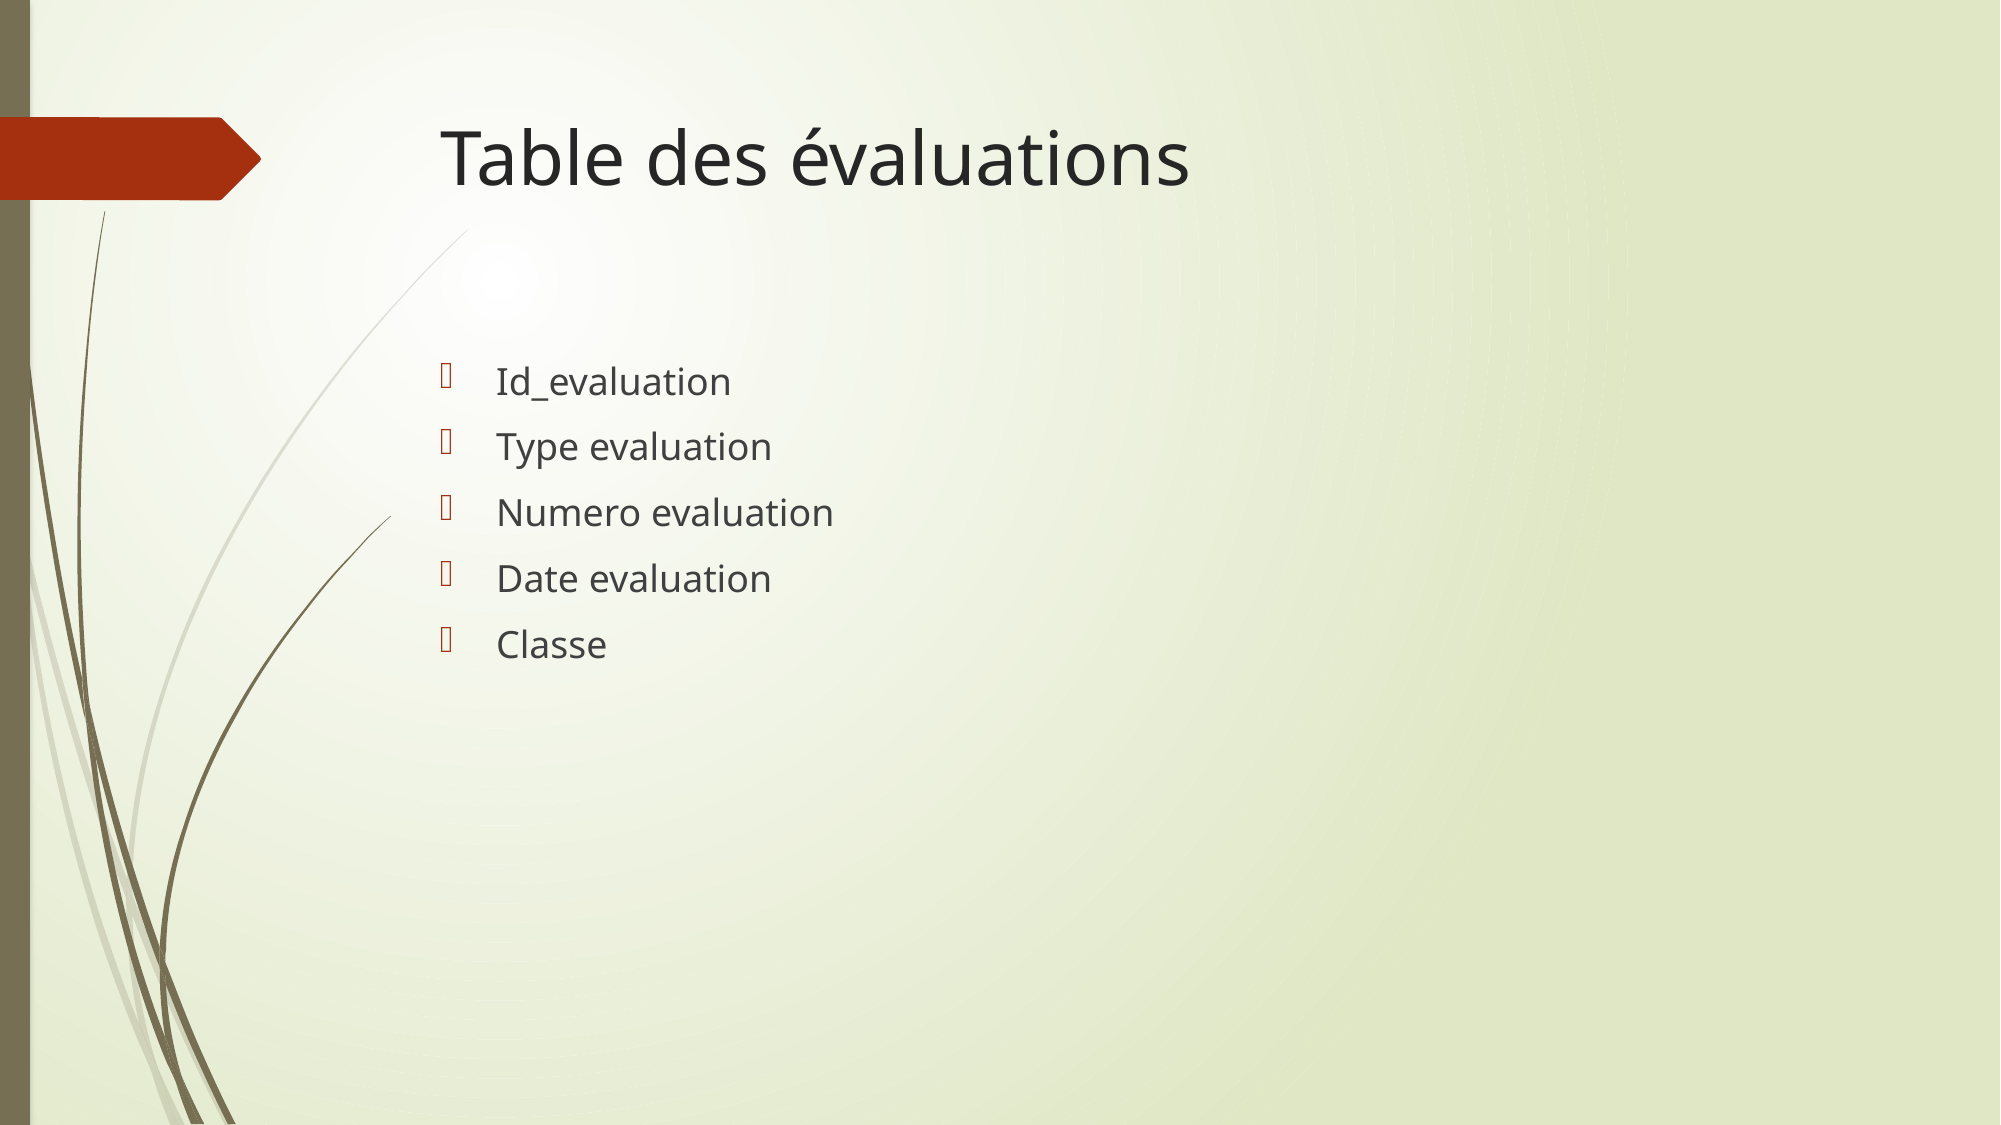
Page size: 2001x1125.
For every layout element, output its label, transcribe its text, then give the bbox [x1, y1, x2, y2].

list Id_evaluation Type evaluation Numero evaluation Date evaluation Classe [424, 350, 1888, 970]
title Table des évaluations [425, 102, 1888, 313]
